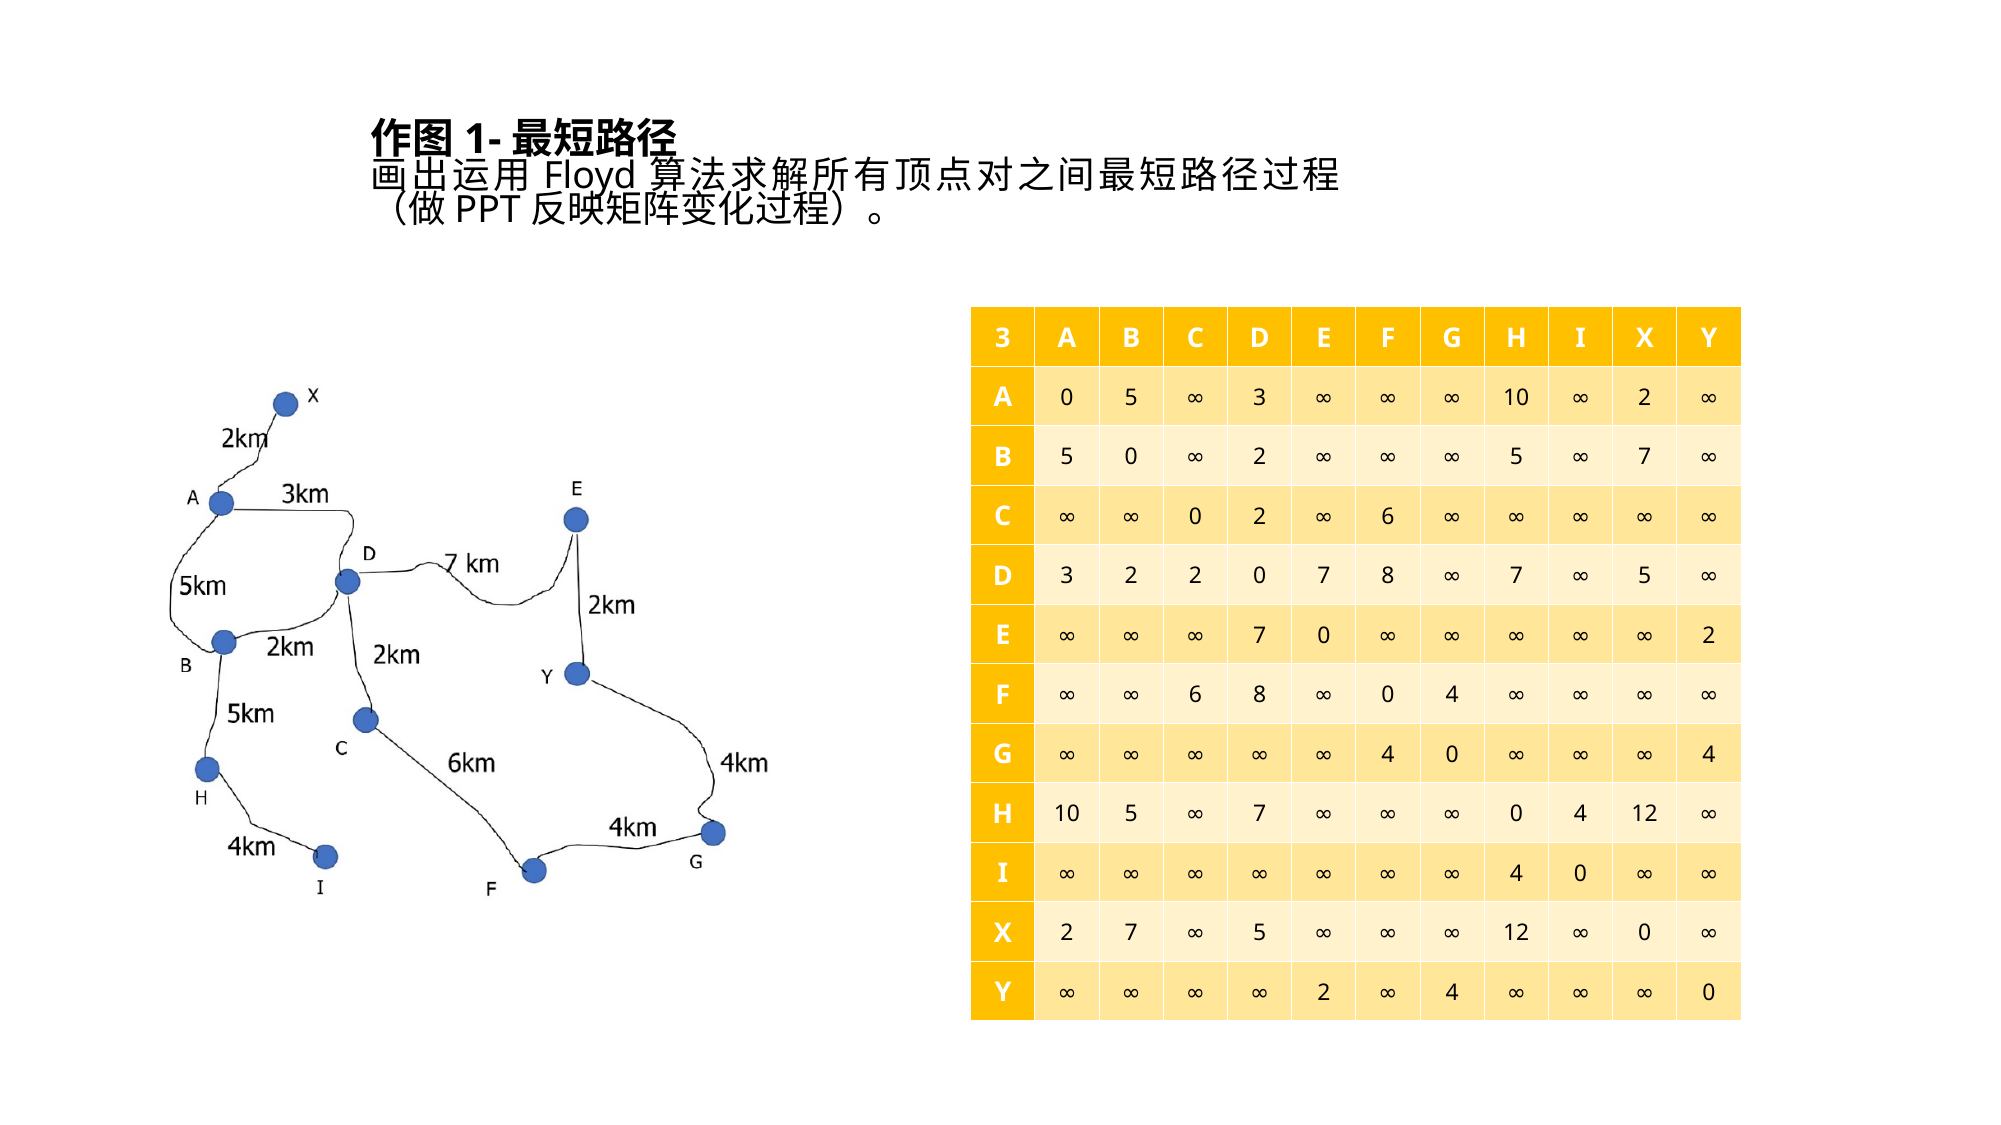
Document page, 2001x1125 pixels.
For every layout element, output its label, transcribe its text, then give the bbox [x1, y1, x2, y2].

table_cell 4 [1356, 724, 1420, 782]
table_cell ∞ [1549, 724, 1612, 782]
table_cell G [971, 724, 1034, 782]
table_cell 5 [1228, 902, 1291, 961]
table_cell ∞ [1485, 605, 1548, 663]
table_cell ∞ [1292, 486, 1355, 544]
table_cell ∞ [1677, 902, 1741, 961]
table_cell ∞ [1613, 724, 1676, 782]
table_cell 5 [1100, 783, 1163, 842]
table_cell ∞ [1164, 426, 1227, 485]
table_cell ∞ [1100, 605, 1163, 663]
table_cell 2 [1100, 545, 1163, 604]
table_header A [1035, 307, 1099, 366]
table_cell ∞ [1677, 486, 1741, 544]
table_cell 6 [1164, 664, 1227, 723]
table_cell ∞ [1356, 962, 1420, 1020]
table_cell 2 [1228, 486, 1291, 544]
table_cell ∞ [1421, 426, 1484, 485]
table_cell 4 [1421, 962, 1484, 1020]
table_cell 0 [1549, 843, 1612, 901]
table_cell 7 [1485, 545, 1548, 604]
table_cell X [971, 902, 1034, 961]
table_cell 0 [1485, 783, 1548, 842]
table_cell ∞ [1292, 664, 1355, 723]
table_header D [1228, 307, 1291, 366]
table_cell 0 [1613, 902, 1676, 961]
table_cell ∞ [1485, 486, 1548, 544]
table_cell ∞ [1549, 962, 1612, 1020]
table_cell B [971, 426, 1034, 485]
table_cell 10 [1035, 783, 1099, 842]
table_cell ∞ [1292, 724, 1355, 782]
table_cell ∞ [1100, 486, 1163, 544]
table_cell 0 [1356, 664, 1420, 723]
table_cell ∞ [1421, 545, 1484, 604]
table_cell ∞ [1485, 962, 1548, 1020]
table_cell 2 [1677, 605, 1741, 663]
table_cell ∞ [1549, 605, 1612, 663]
table_cell ∞ [1356, 902, 1420, 961]
table_cell 7 [1613, 426, 1676, 485]
table_header F [1356, 307, 1420, 366]
table_cell 3 [1035, 545, 1099, 604]
table_cell ∞ [1035, 605, 1099, 663]
table_cell 0 [1677, 962, 1741, 1020]
table_cell 7 [1228, 605, 1291, 663]
table_cell 8 [1356, 545, 1420, 604]
table_cell 10 [1485, 367, 1548, 425]
table_cell 4 [1485, 843, 1548, 901]
table_header Y [1677, 307, 1741, 366]
table_cell I [971, 843, 1034, 901]
table_cell ∞ [1035, 724, 1099, 782]
table_cell ∞ [1613, 962, 1676, 1020]
table_cell ∞ [1613, 605, 1676, 663]
table_cell ∞ [1549, 486, 1612, 544]
table_header G [1421, 307, 1484, 366]
table_cell ∞ [1035, 664, 1099, 723]
table_cell 2 [1292, 962, 1355, 1020]
table_cell ∞ [1035, 843, 1099, 901]
table_cell ∞ [1356, 426, 1420, 485]
table_header H [1485, 307, 1548, 366]
table_cell 5 [1100, 367, 1163, 425]
table_header E [1292, 307, 1355, 366]
table_cell ∞ [1677, 783, 1741, 842]
table_cell Y [971, 962, 1034, 1020]
table_cell ∞ [1549, 426, 1612, 485]
table_cell ∞ [1677, 664, 1741, 723]
table_cell ∞ [1228, 724, 1291, 782]
table_cell D [971, 545, 1034, 604]
table_cell 4 [1421, 664, 1484, 723]
table_cell ∞ [1613, 843, 1676, 901]
table_cell 0 [1292, 605, 1355, 663]
table_cell 4 [1549, 783, 1612, 842]
table_cell ∞ [1549, 902, 1612, 961]
table_header 3 [971, 307, 1034, 366]
table_cell ∞ [1292, 843, 1355, 901]
table_cell ∞ [1549, 367, 1612, 425]
table_cell 2 [1035, 902, 1099, 961]
table_cell ∞ [1164, 783, 1227, 842]
table_cell 0 [1164, 486, 1227, 544]
table_cell A [971, 367, 1034, 425]
table_cell ∞ [1164, 902, 1227, 961]
table_header I [1549, 307, 1612, 366]
table_cell 3 [1228, 367, 1291, 425]
table_cell H [971, 783, 1034, 842]
table_cell ∞ [1100, 664, 1163, 723]
table_cell ∞ [1421, 367, 1484, 425]
table_cell ∞ [1164, 843, 1227, 901]
table_cell 0 [1100, 426, 1163, 485]
table_cell 2 [1228, 426, 1291, 485]
table_cell 5 [1035, 426, 1099, 485]
table_cell 6 [1356, 486, 1420, 544]
table_cell ∞ [1613, 664, 1676, 723]
table_cell ∞ [1035, 962, 1099, 1020]
table_cell 8 [1228, 664, 1291, 723]
table_cell ∞ [1421, 843, 1484, 901]
table_header X [1613, 307, 1676, 366]
table_cell ∞ [1292, 426, 1355, 485]
table_cell ∞ [1549, 545, 1612, 604]
table_cell 2 [1164, 545, 1227, 604]
text_box 作图1-最短路径 画出运用Floyd算法求解所有顶点对之间最短路径过程（做PPT反映矩阵变化过程）。 [355, 104, 1356, 237]
table_cell 0 [1421, 724, 1484, 782]
table_cell 5 [1613, 545, 1676, 604]
table_cell 5 [1485, 426, 1548, 485]
table_cell ∞ [1421, 783, 1484, 842]
table_cell 2 [1613, 367, 1676, 425]
table_cell 0 [1035, 367, 1099, 425]
table_cell ∞ [1164, 962, 1227, 1020]
table_cell 7 [1292, 545, 1355, 604]
table_cell 12 [1613, 783, 1676, 842]
table_cell ∞ [1677, 843, 1741, 901]
table_cell ∞ [1100, 724, 1163, 782]
table_cell ∞ [1356, 367, 1420, 425]
table_cell ∞ [1228, 843, 1291, 901]
table_cell ∞ [1164, 367, 1227, 425]
table_cell ∞ [1421, 605, 1484, 663]
table_cell E [971, 605, 1034, 663]
table_cell ∞ [1356, 843, 1420, 901]
table_cell ∞ [1228, 962, 1291, 1020]
table_cell 12 [1485, 902, 1548, 961]
table_header C [1164, 307, 1227, 366]
table_cell ∞ [1613, 486, 1676, 544]
table_cell ∞ [1485, 664, 1548, 723]
table_cell ∞ [1421, 486, 1484, 544]
table_cell ∞ [1100, 843, 1163, 901]
table_cell ∞ [1292, 902, 1355, 961]
table_cell ∞ [1292, 367, 1355, 425]
table_cell 4 [1677, 724, 1741, 782]
table_cell ∞ [1035, 486, 1099, 544]
table_header B [1100, 307, 1163, 366]
table_cell ∞ [1164, 724, 1227, 782]
table_cell ∞ [1549, 664, 1612, 723]
table_cell ∞ [1677, 367, 1741, 425]
table_cell ∞ [1356, 605, 1420, 663]
table_cell ∞ [1100, 962, 1163, 1020]
table_cell C [971, 486, 1034, 544]
table_cell 7 [1228, 783, 1291, 842]
table_cell 7 [1100, 902, 1163, 961]
table_cell ∞ [1677, 426, 1741, 485]
table_cell ∞ [1292, 783, 1355, 842]
table_cell F [971, 664, 1034, 723]
table_cell ∞ [1356, 783, 1420, 842]
table_cell ∞ [1164, 605, 1227, 663]
table_cell ∞ [1485, 724, 1548, 782]
table_cell 0 [1228, 545, 1291, 604]
picture [147, 385, 778, 908]
table_cell ∞ [1421, 902, 1484, 961]
table_cell ∞ [1677, 545, 1741, 604]
